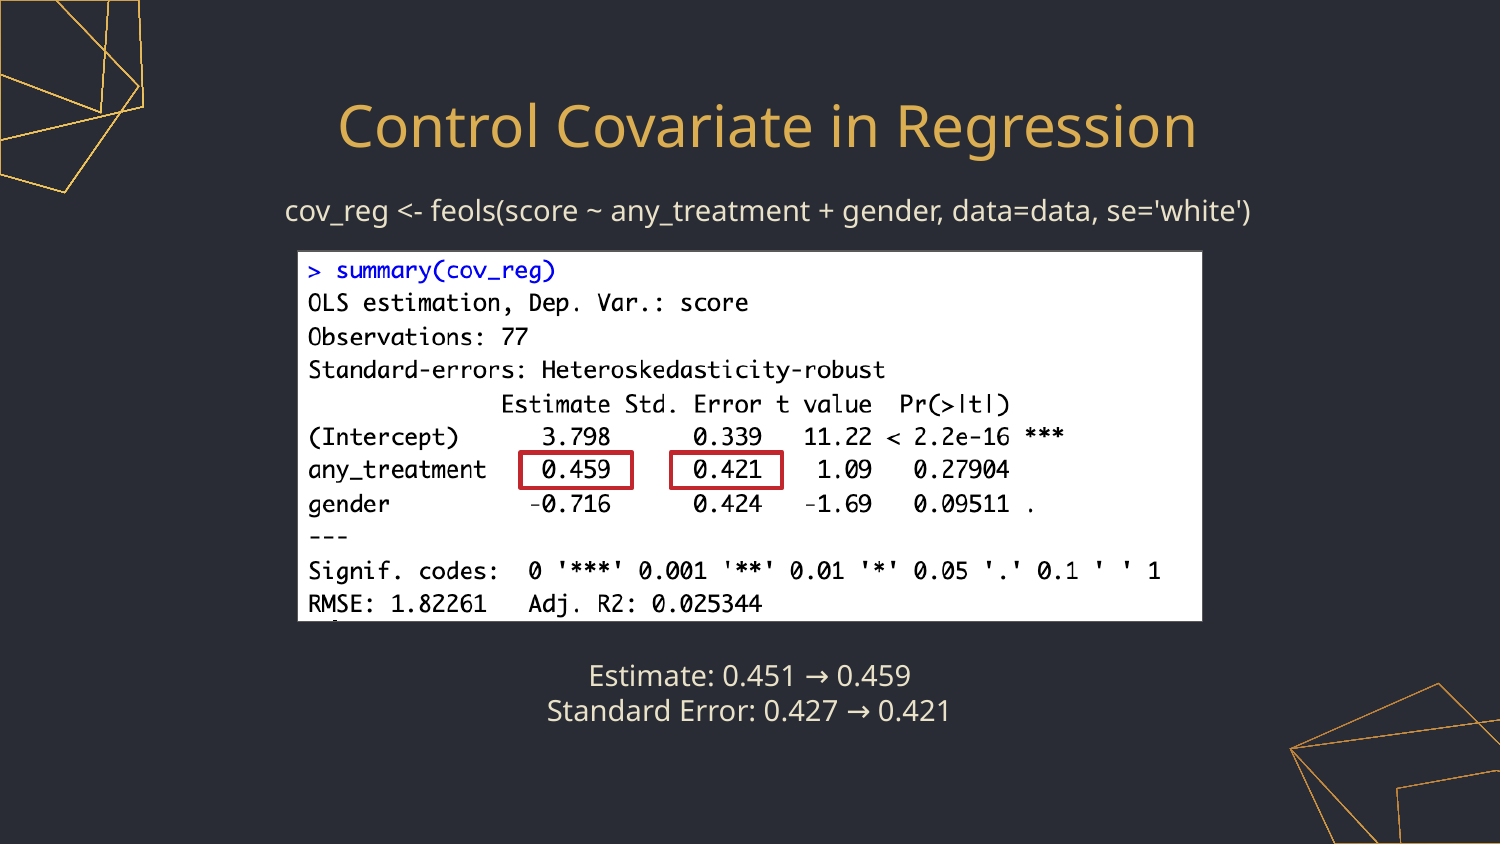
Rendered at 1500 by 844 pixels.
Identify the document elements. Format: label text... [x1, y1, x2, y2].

title Control Covariate in Regression [175, 88, 1361, 160]
list cov_reg <- feols(score ~ any_treatment + gender, data=data, se='white') [46, 176, 1490, 508]
picture [297, 251, 1203, 621]
list Estimate: 0.451 → 0.459 Standard Error: 0.427 → 0.421 [281, 642, 1219, 787]
